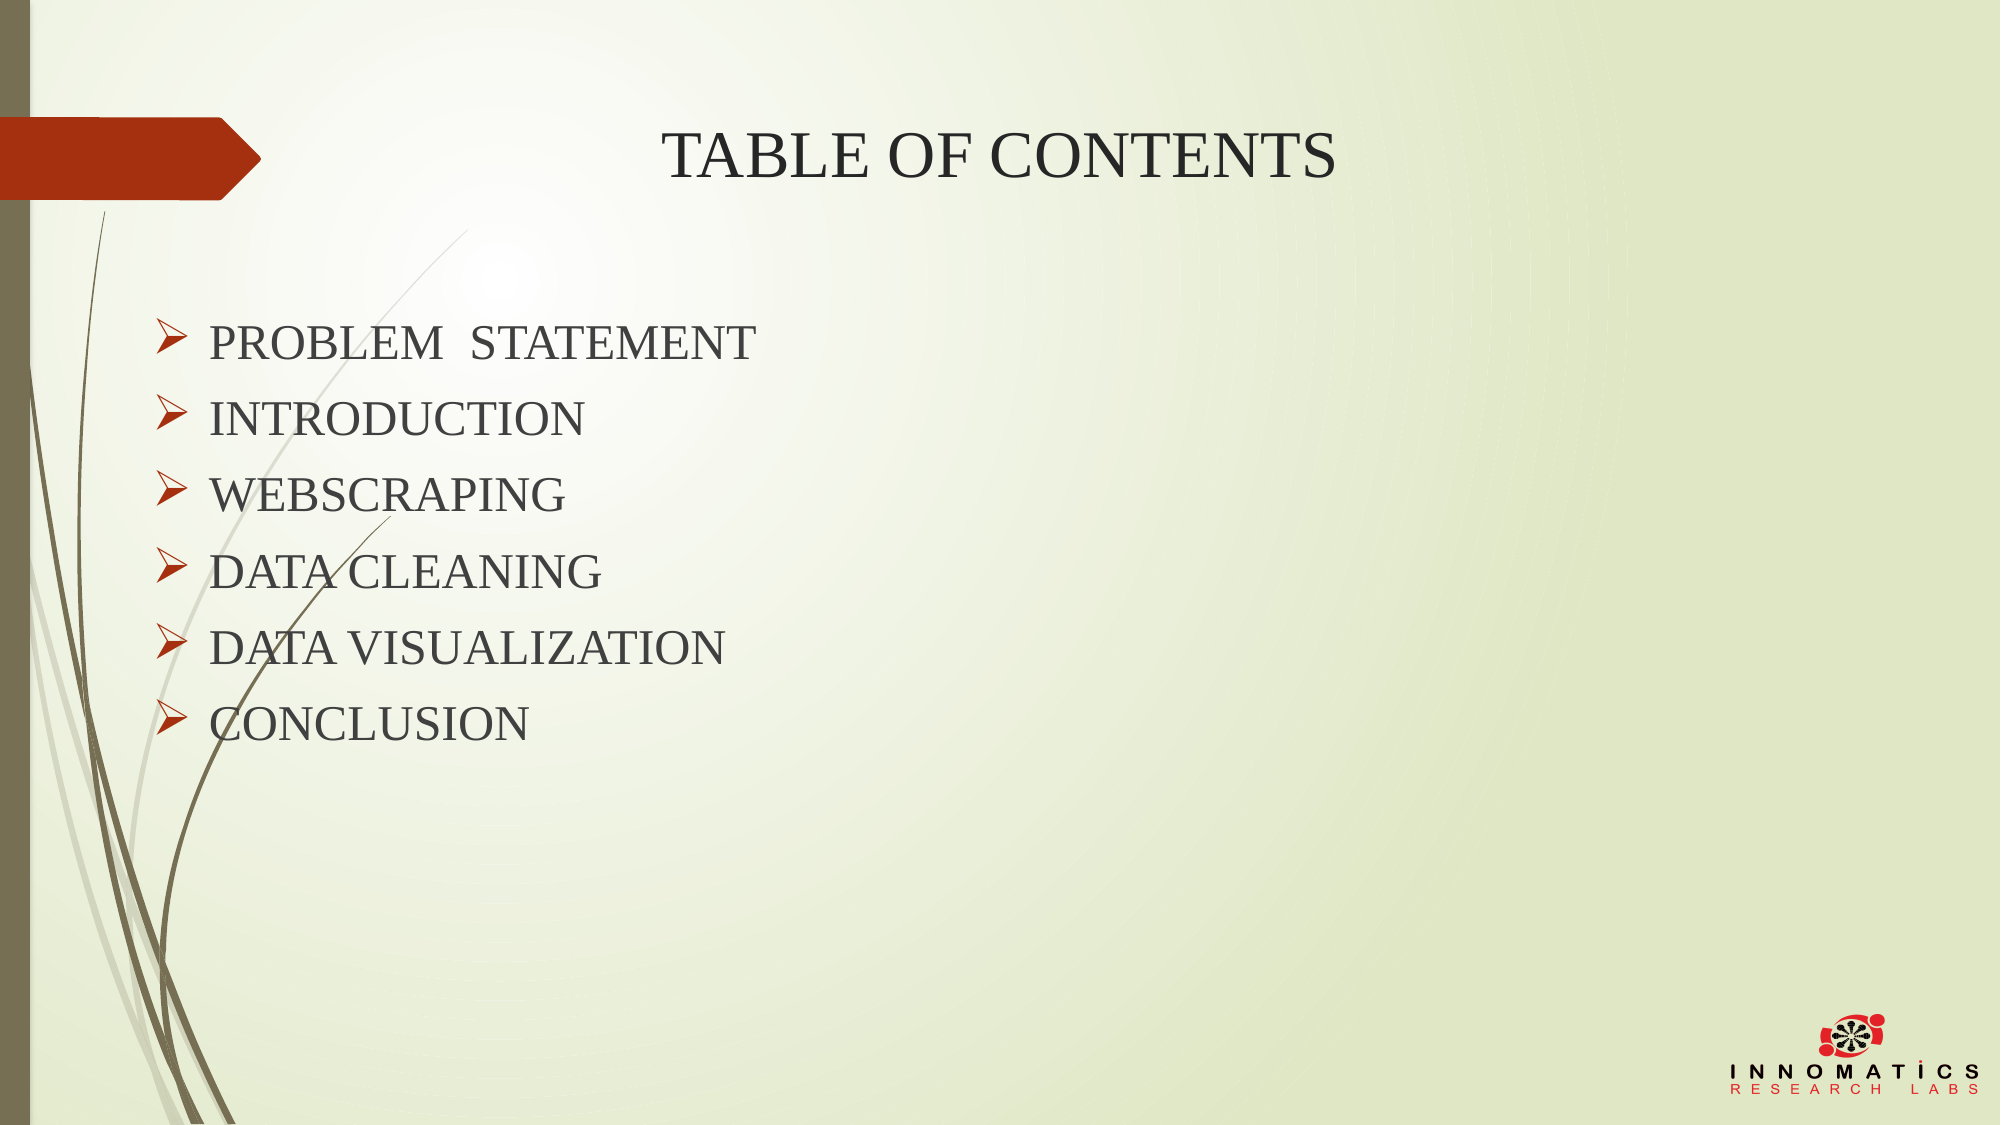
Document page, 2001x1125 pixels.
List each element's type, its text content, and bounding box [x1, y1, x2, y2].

title TABLE OF CONTENTS [269, 110, 1731, 215]
picture [1730, 1014, 1979, 1098]
list PROBLEM STATEMENT INTRODUCTION WEBSCRAPING DATA CLEANING DATA VISUALIZATION CONCLUSION [137, 307, 1863, 818]
